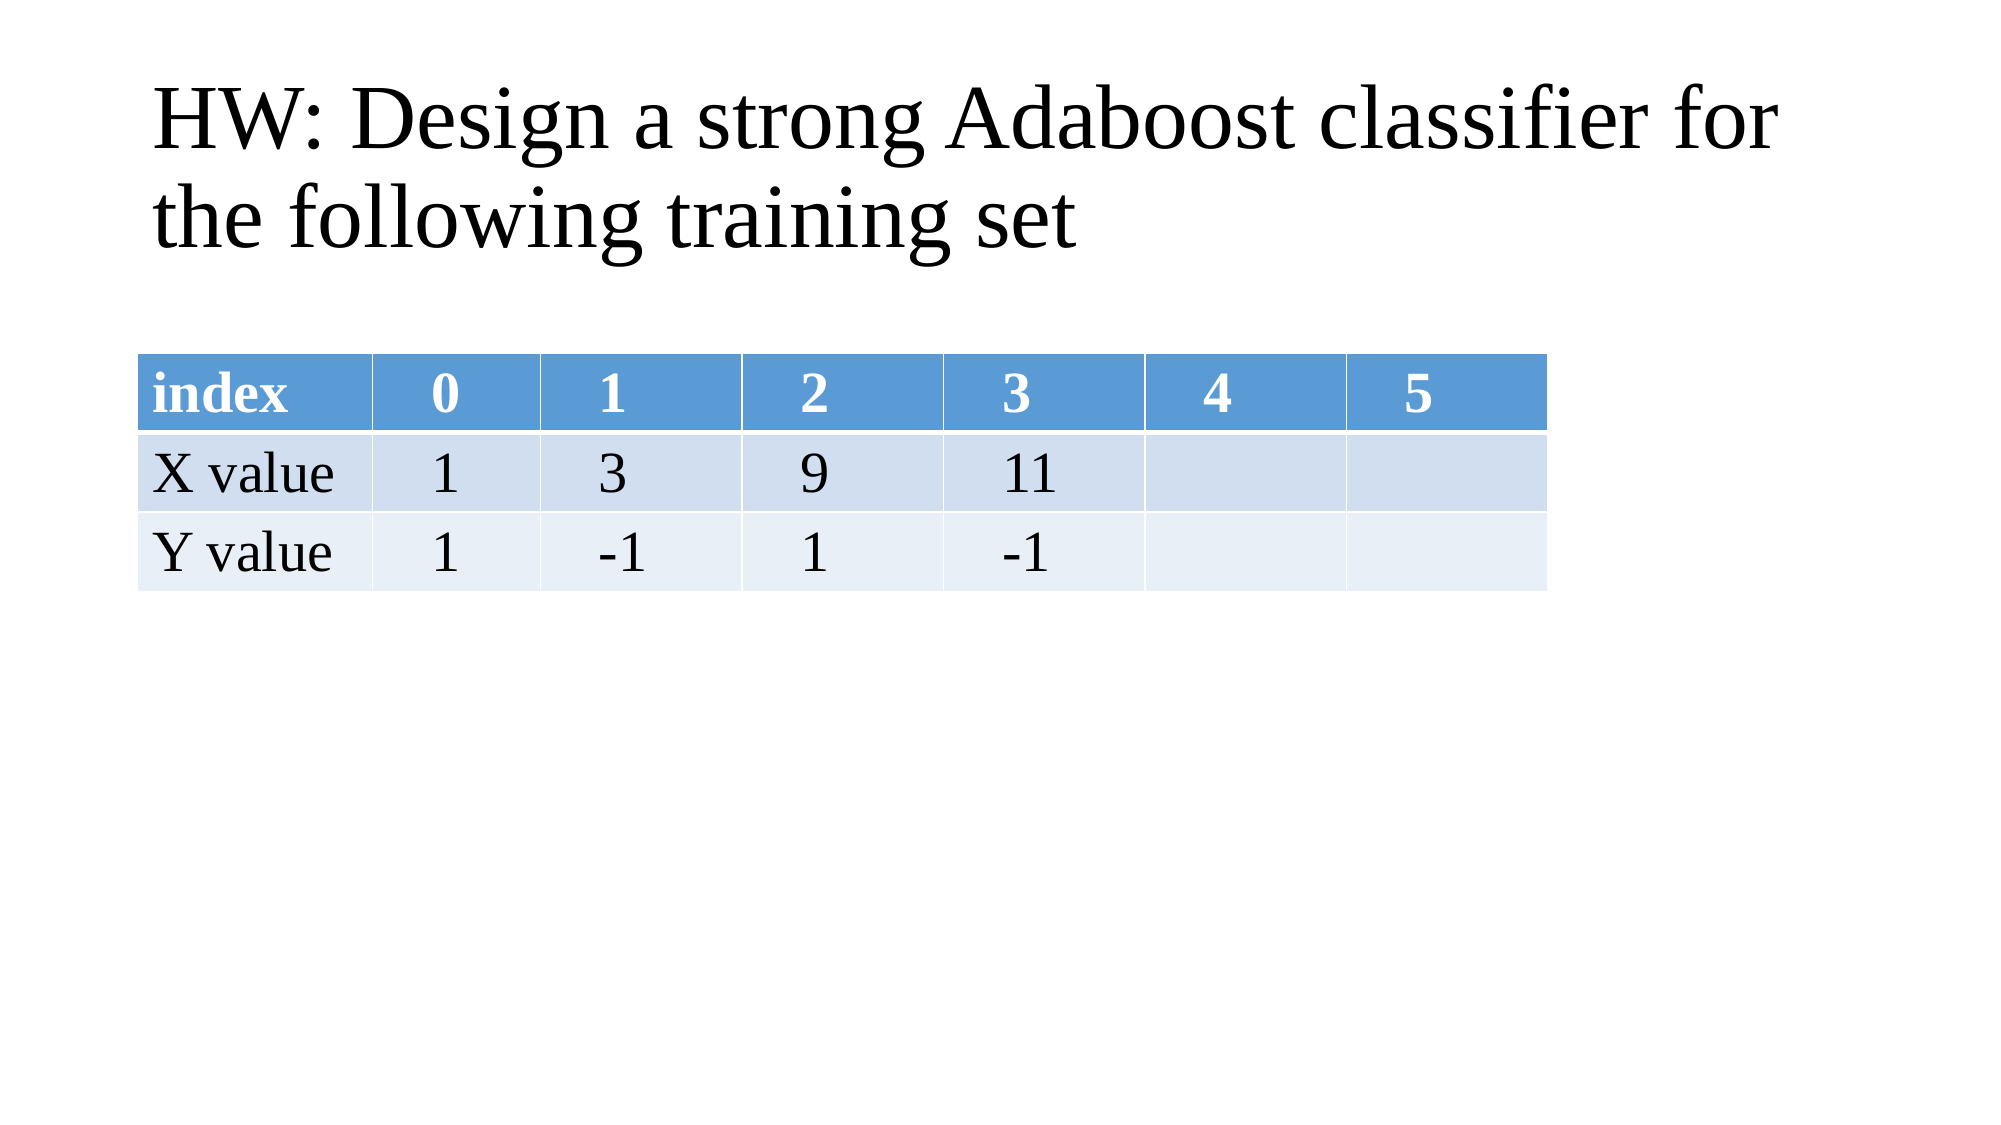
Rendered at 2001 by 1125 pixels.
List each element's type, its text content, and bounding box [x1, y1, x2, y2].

table_cell 9 [743, 435, 943, 511]
table_header 0 [373, 354, 540, 430]
table_cell [1146, 513, 1346, 591]
table_header 4 [1146, 354, 1346, 430]
table_cell 1 [373, 435, 540, 511]
table_cell 11 [944, 435, 1144, 511]
title HW: Design a strong Adaboost classifier for the following training set [137, 59, 1863, 278]
table_cell [1146, 435, 1346, 511]
table_cell 1 [743, 513, 943, 591]
table_cell 1 [373, 513, 540, 591]
table_cell -1 [541, 513, 741, 591]
table_header 1 [541, 354, 741, 430]
table_cell -1 [944, 513, 1144, 591]
table_header 5 [1347, 354, 1547, 430]
table_cell [1347, 513, 1547, 591]
table_cell Y value [138, 513, 372, 591]
table_header 3 [944, 354, 1144, 430]
table_cell [1347, 435, 1547, 511]
table_header 2 [743, 354, 943, 430]
table_cell X value [138, 435, 372, 511]
table_header index [138, 354, 372, 430]
table_cell 3 [541, 435, 741, 511]
